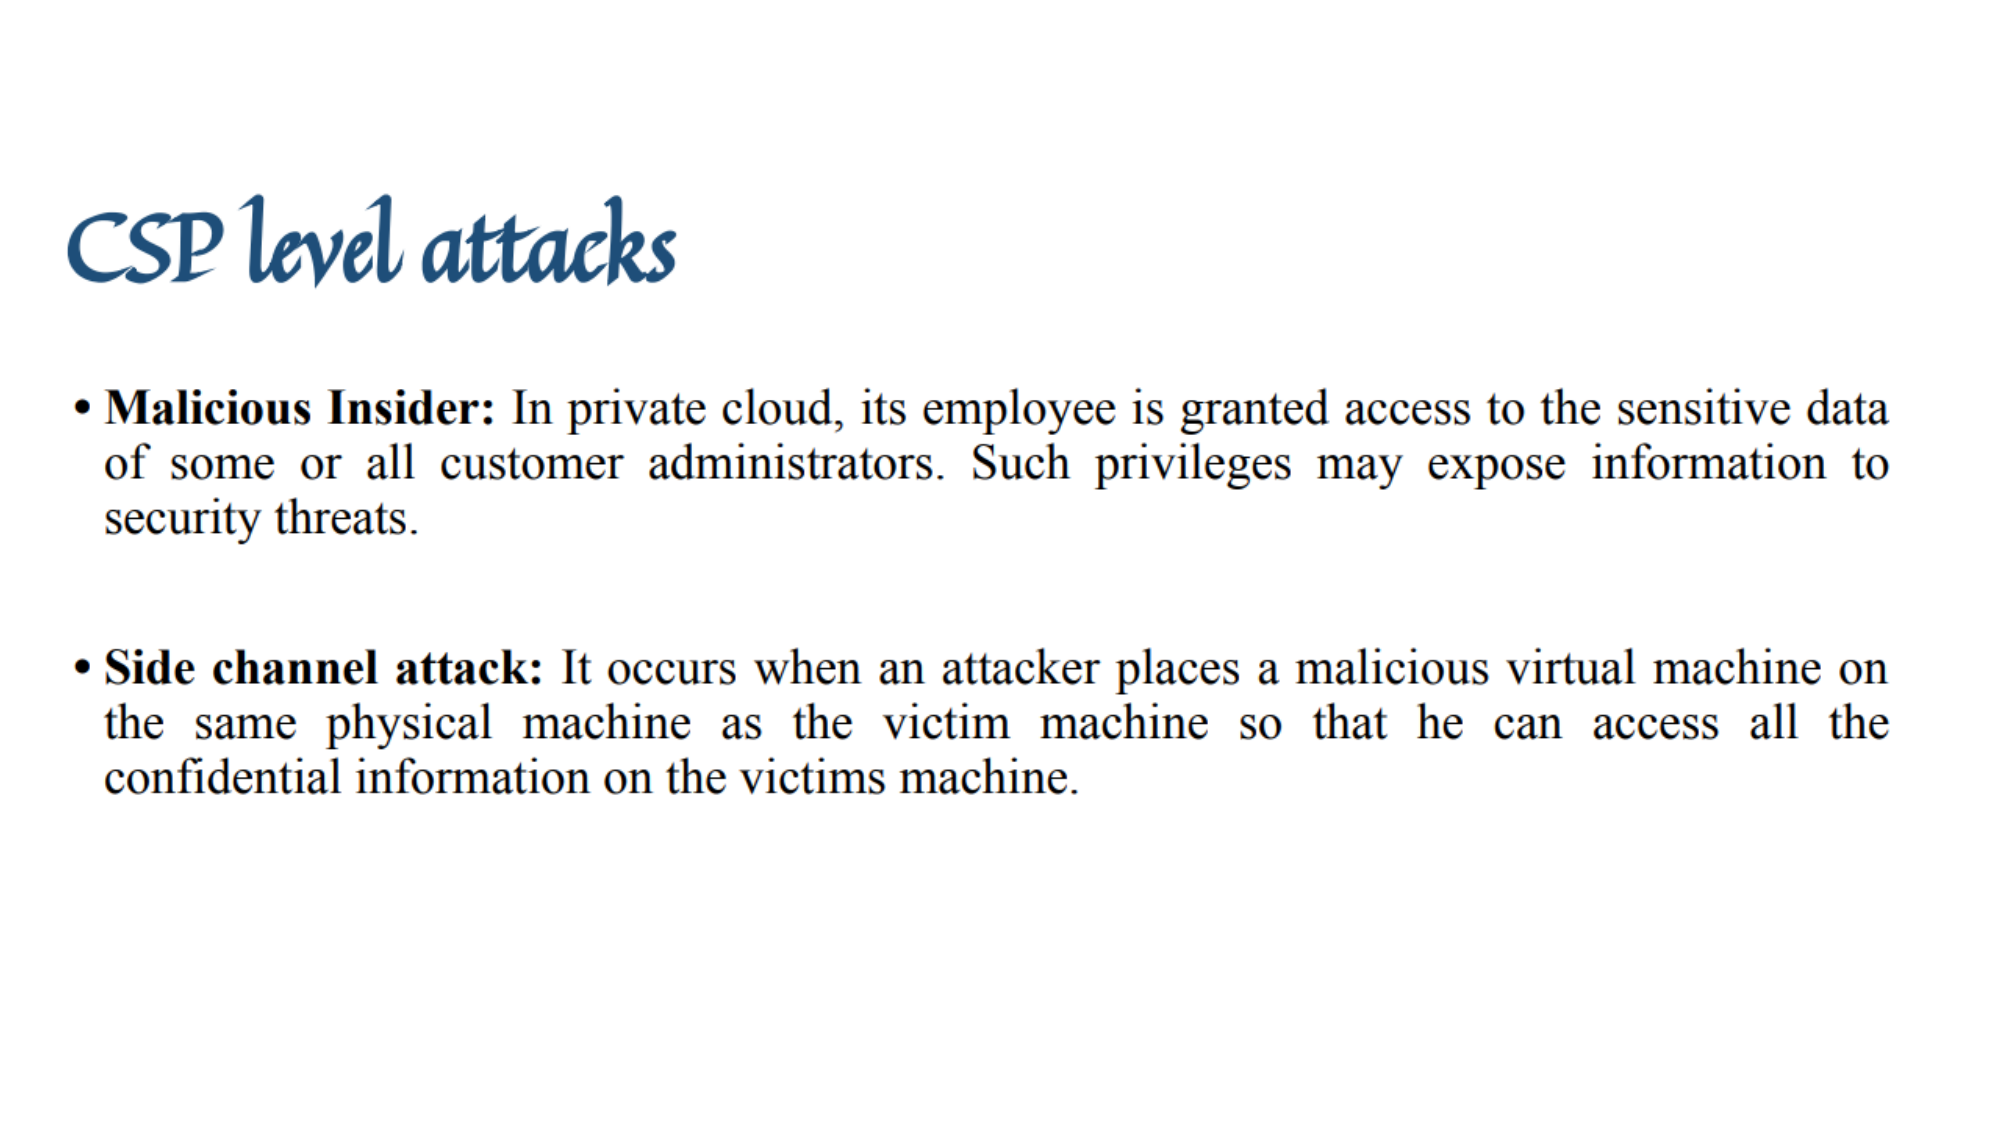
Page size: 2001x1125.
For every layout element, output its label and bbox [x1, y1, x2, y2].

picture [29, 183, 1971, 942]
